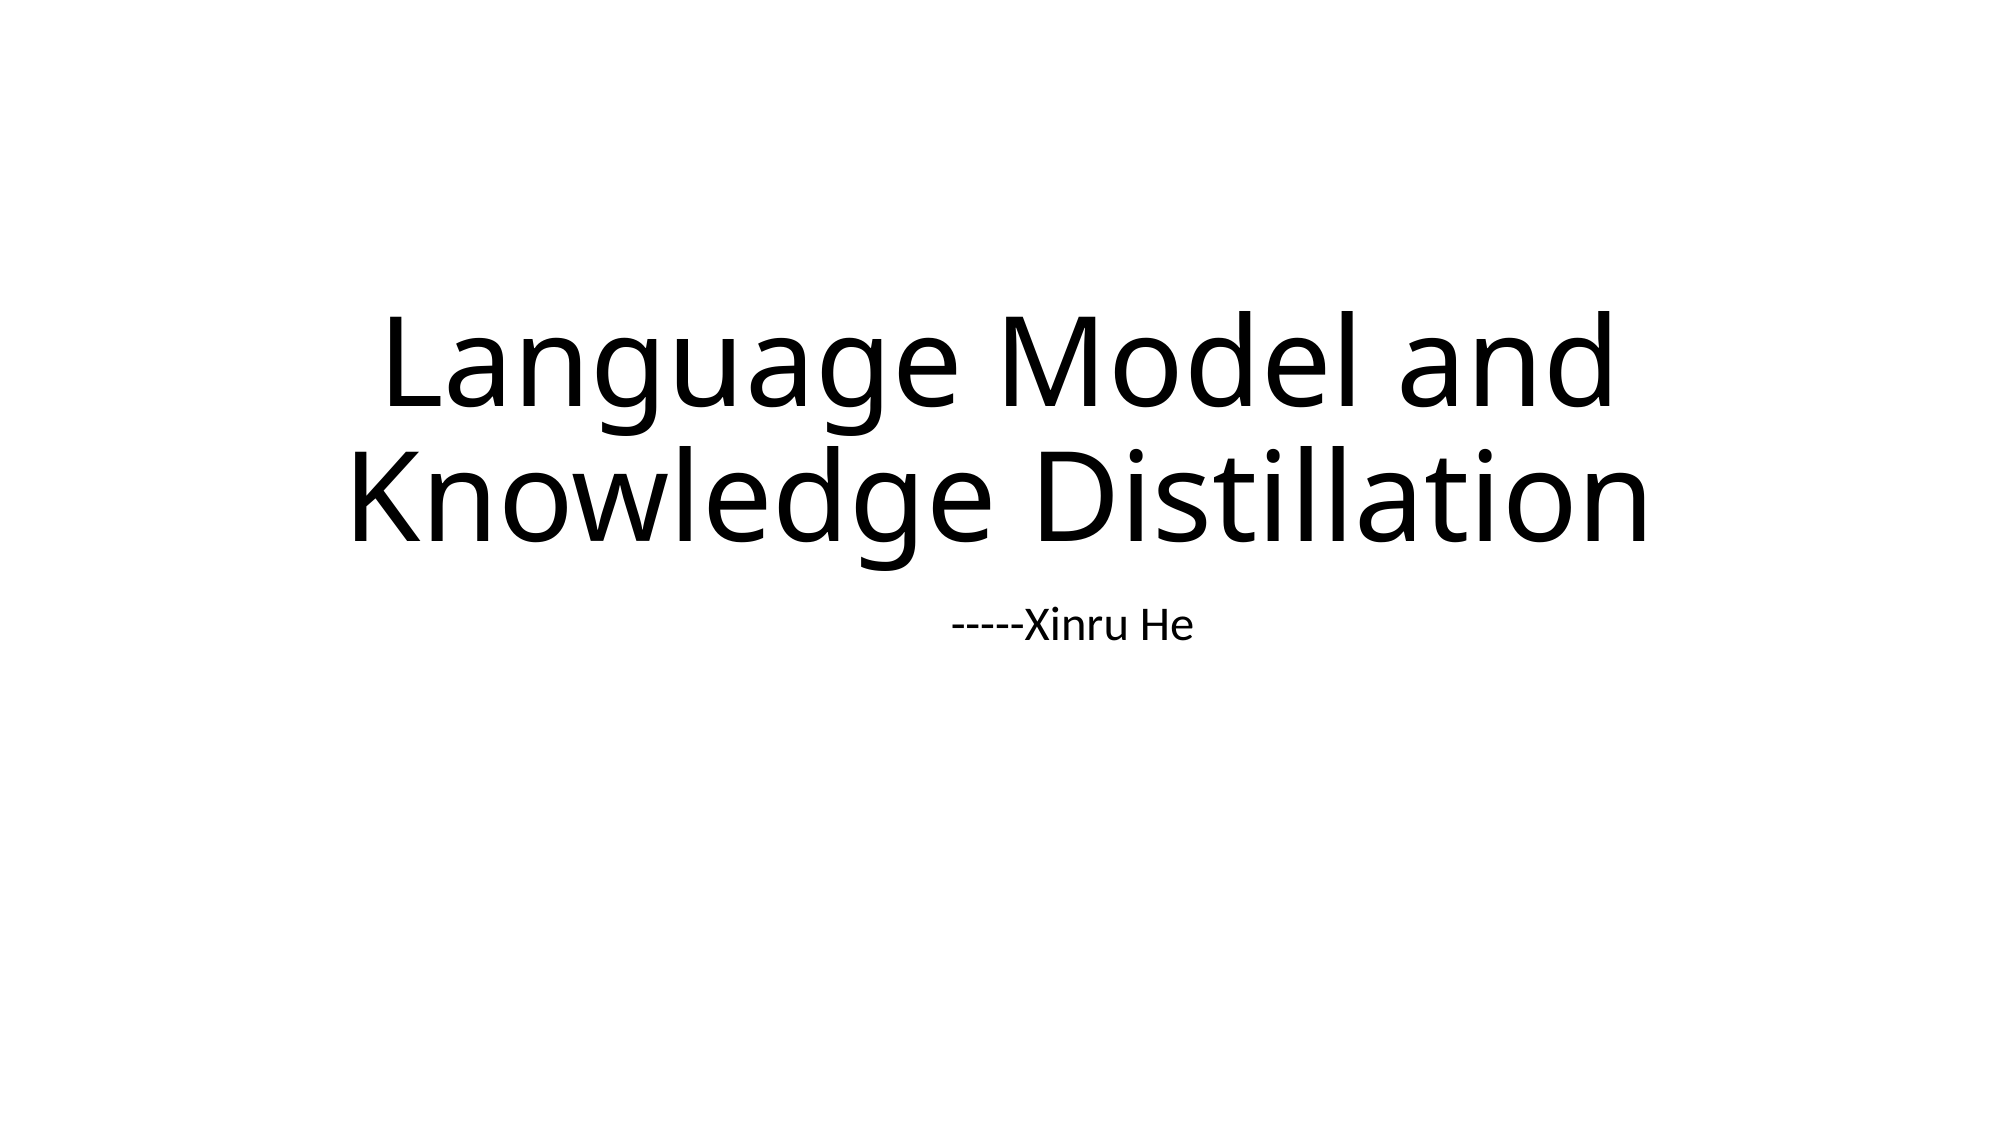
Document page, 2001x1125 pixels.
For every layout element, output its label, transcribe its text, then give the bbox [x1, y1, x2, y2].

subtitle -----Xinru He [249, 590, 1750, 863]
title Language Model and Knowledge Distillation [249, 184, 1750, 576]
